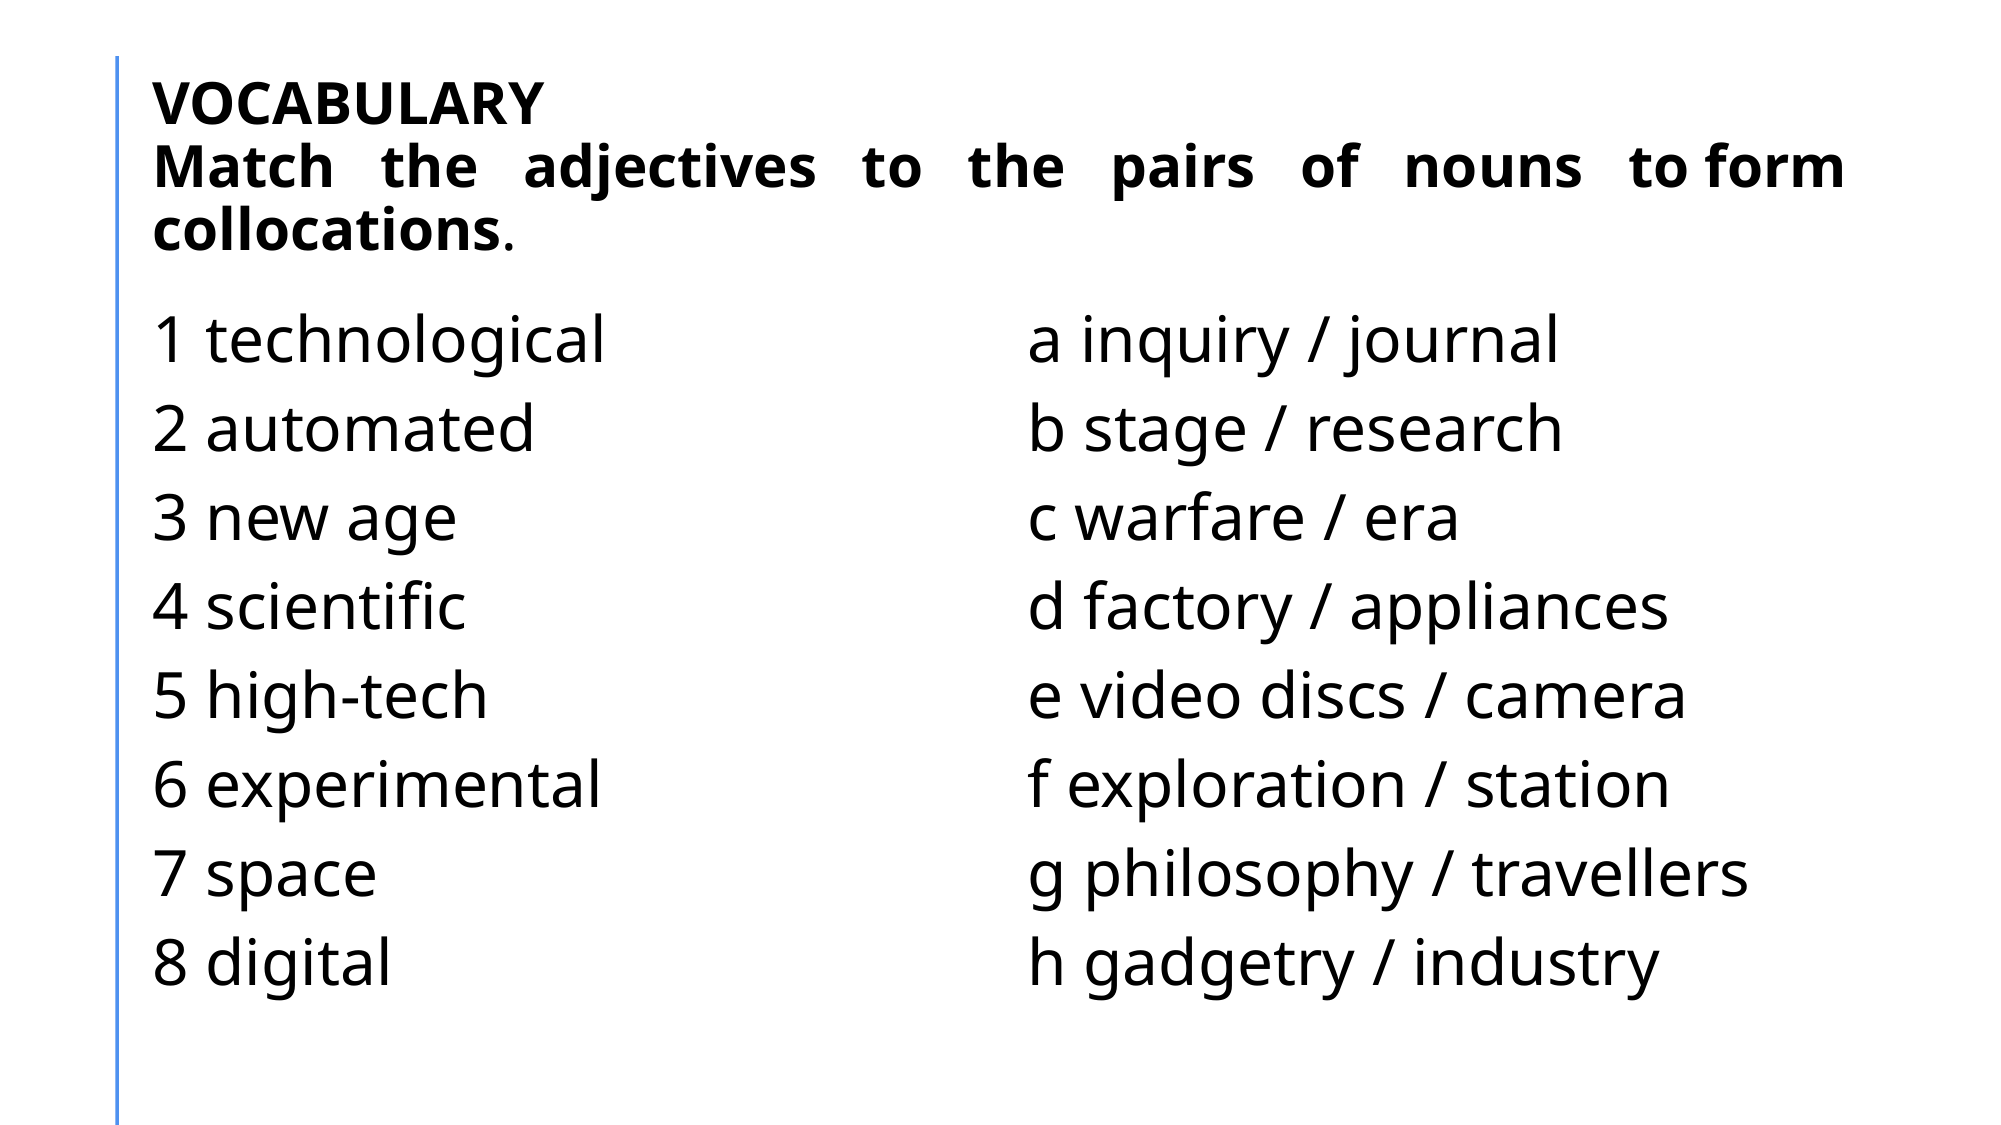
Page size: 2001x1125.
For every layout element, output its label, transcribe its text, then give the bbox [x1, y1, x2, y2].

list 1 technological 2 automated 3 new age 4 scientific 5 high-tech 6 experimental 7 space 8 digital [137, 299, 988, 1014]
list a inquiry / journal b stage / research c warfare / era d factory / appliances e video discs / camera f exploration / station g philosophy / travellers h gadgetry / industry [1012, 299, 1863, 1014]
title VOCABULARY Match the adjectives to the pairs of nouns to form collocations. [137, 59, 1863, 278]
